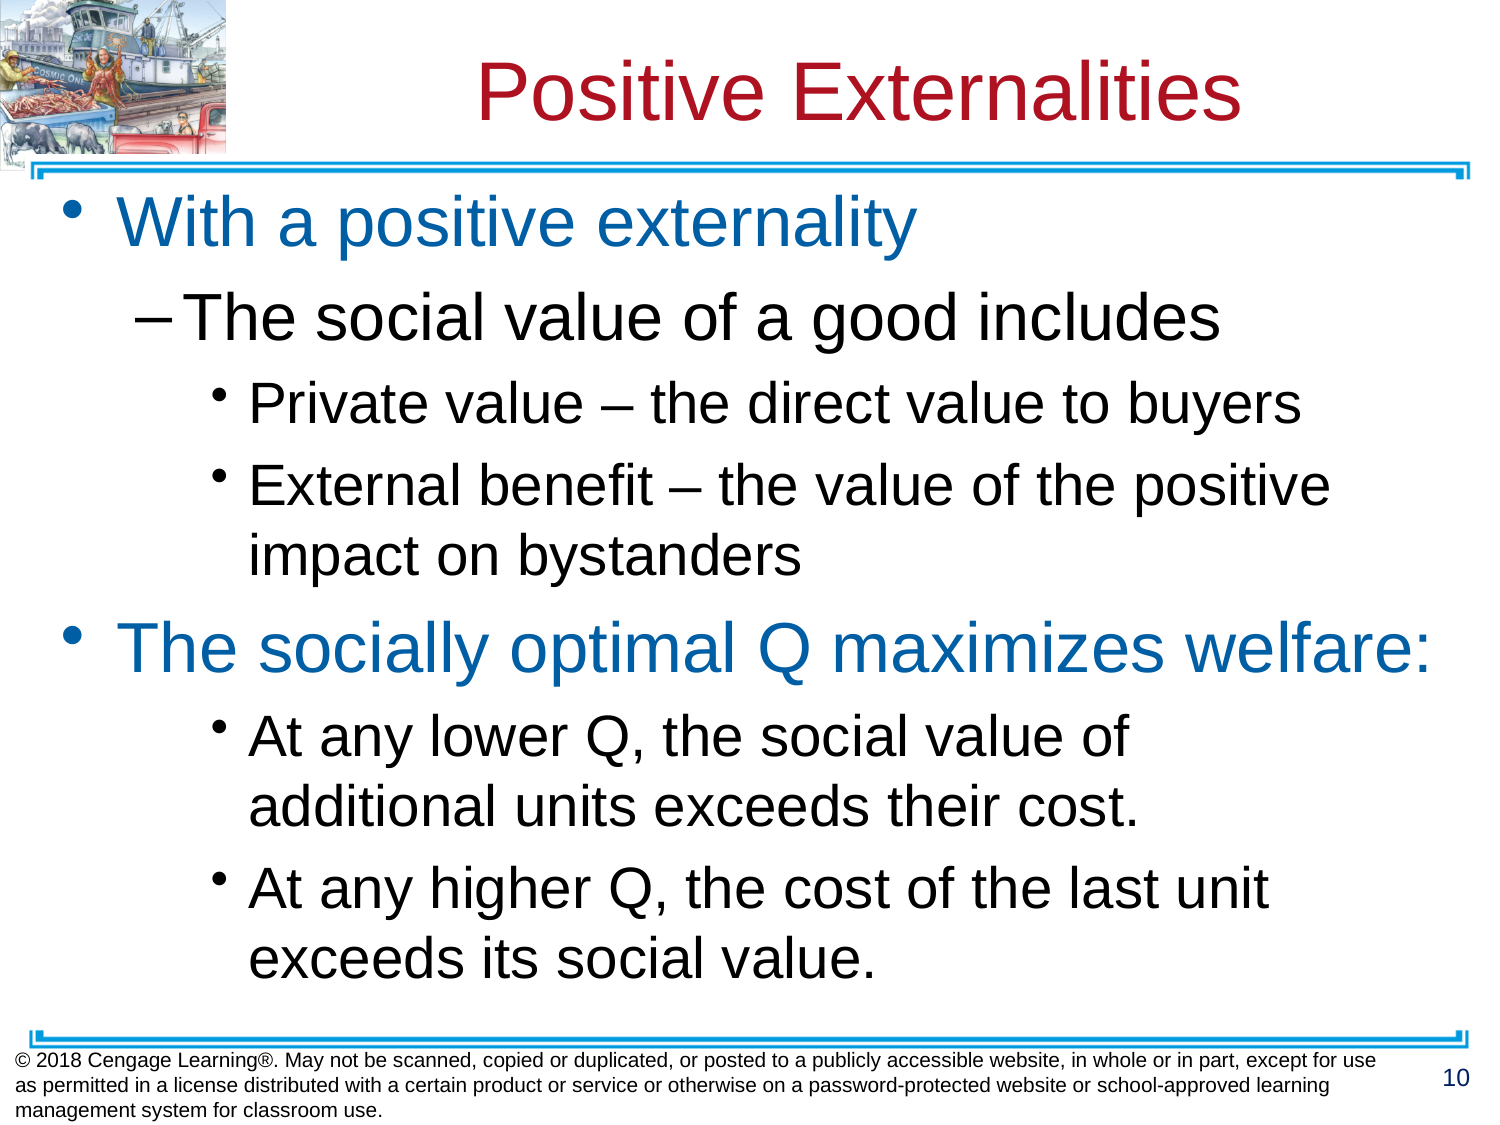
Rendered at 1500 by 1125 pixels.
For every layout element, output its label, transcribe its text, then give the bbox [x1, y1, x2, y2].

picture [25, 1024, 45, 1043]
list With a positive externality The social value of a good includes Private value – the direct value to buyers External benefit – the value of the positive impact on bystanders The socially optimal Q maximizes welfare: At any lower Q, the social value of additional units exceeds their cost. At any higher Q, the cost of the last unit exceeds its social value. [45, 168, 1455, 1055]
footer © 2018 Cengage Learning®. May not be scanned, copied or duplicated, or posted to a publicly accessible website, in whole or in part, except for use as permitted in a license distributed with a certain product or service or otherwise on a password-protected website or school-approved learning management system for classroom use. [0, 1043, 1412, 1125]
slide_number 10 [1412, 1052, 1500, 1117]
picture [0, 0, 1475, 186]
title Positive Externalities [219, 16, 1500, 158]
picture [1455, 1024, 1475, 1053]
